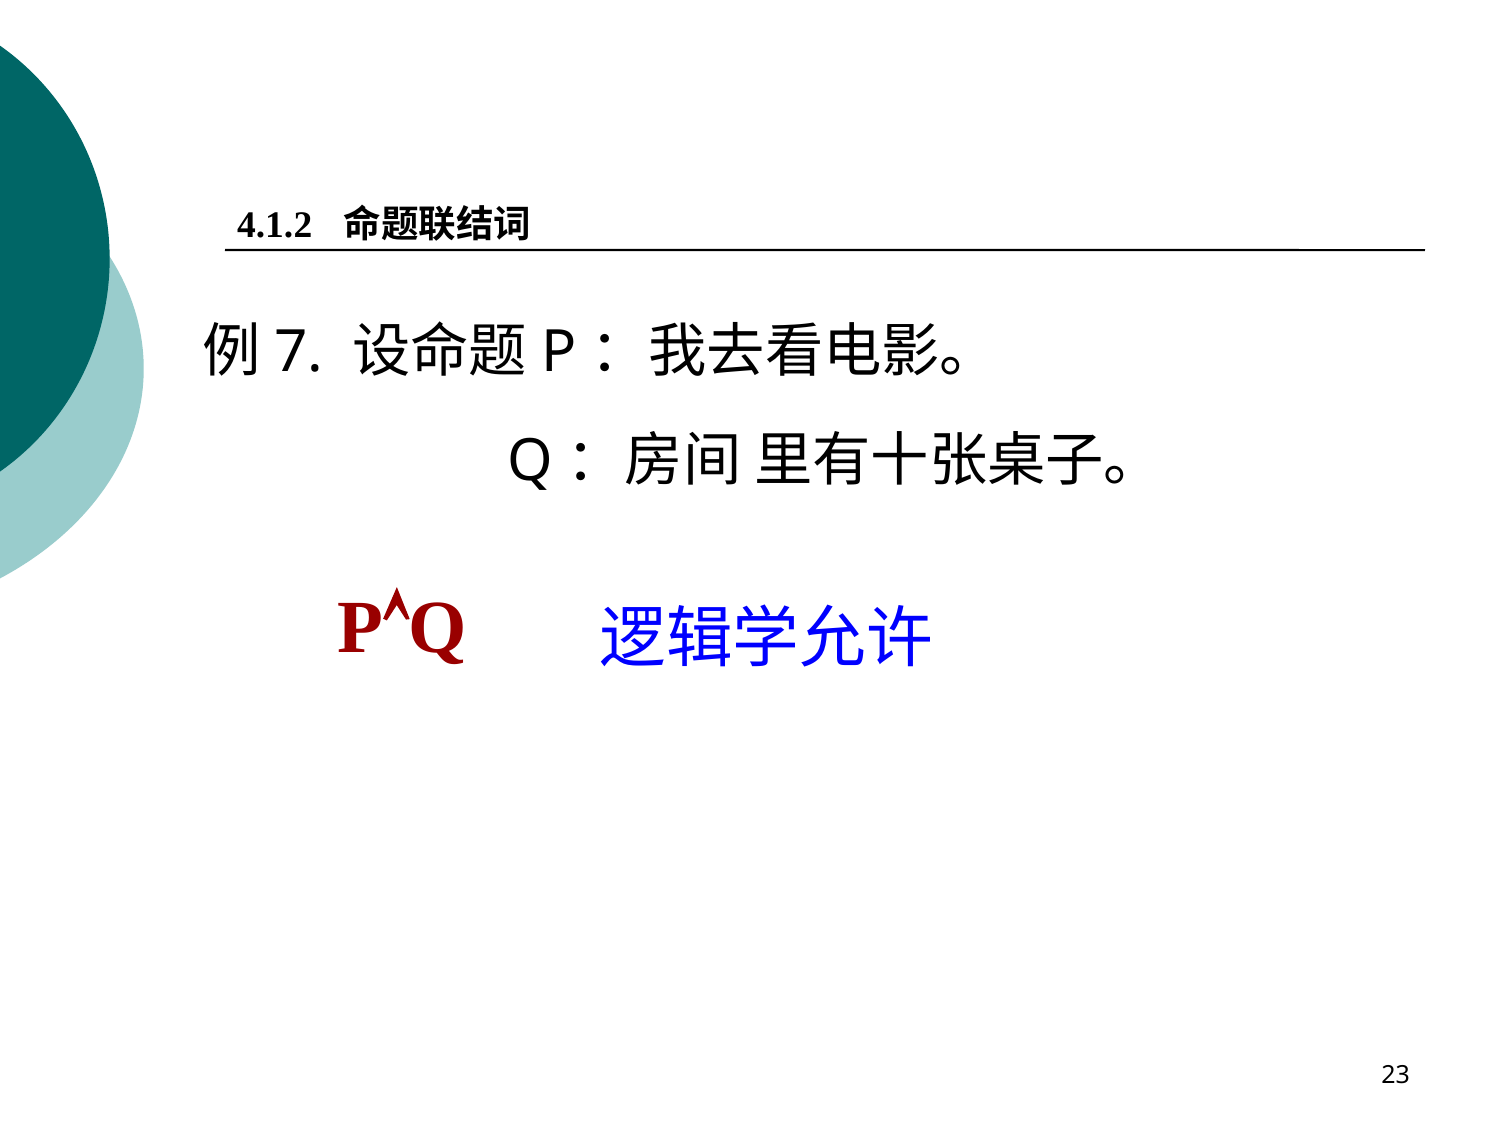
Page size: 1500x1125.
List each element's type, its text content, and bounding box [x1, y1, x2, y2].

slide_number 23 [1074, 1025, 1425, 1100]
text_box 逻辑学允许 [584, 587, 1075, 683]
text_box PQ [322, 569, 482, 675]
text_box 4.1.2 命题联结词 [222, 192, 638, 253]
text_box 例7. 设命题P：我去看电影。 Q：房间 里有十张桌子。 [187, 267, 1190, 500]
